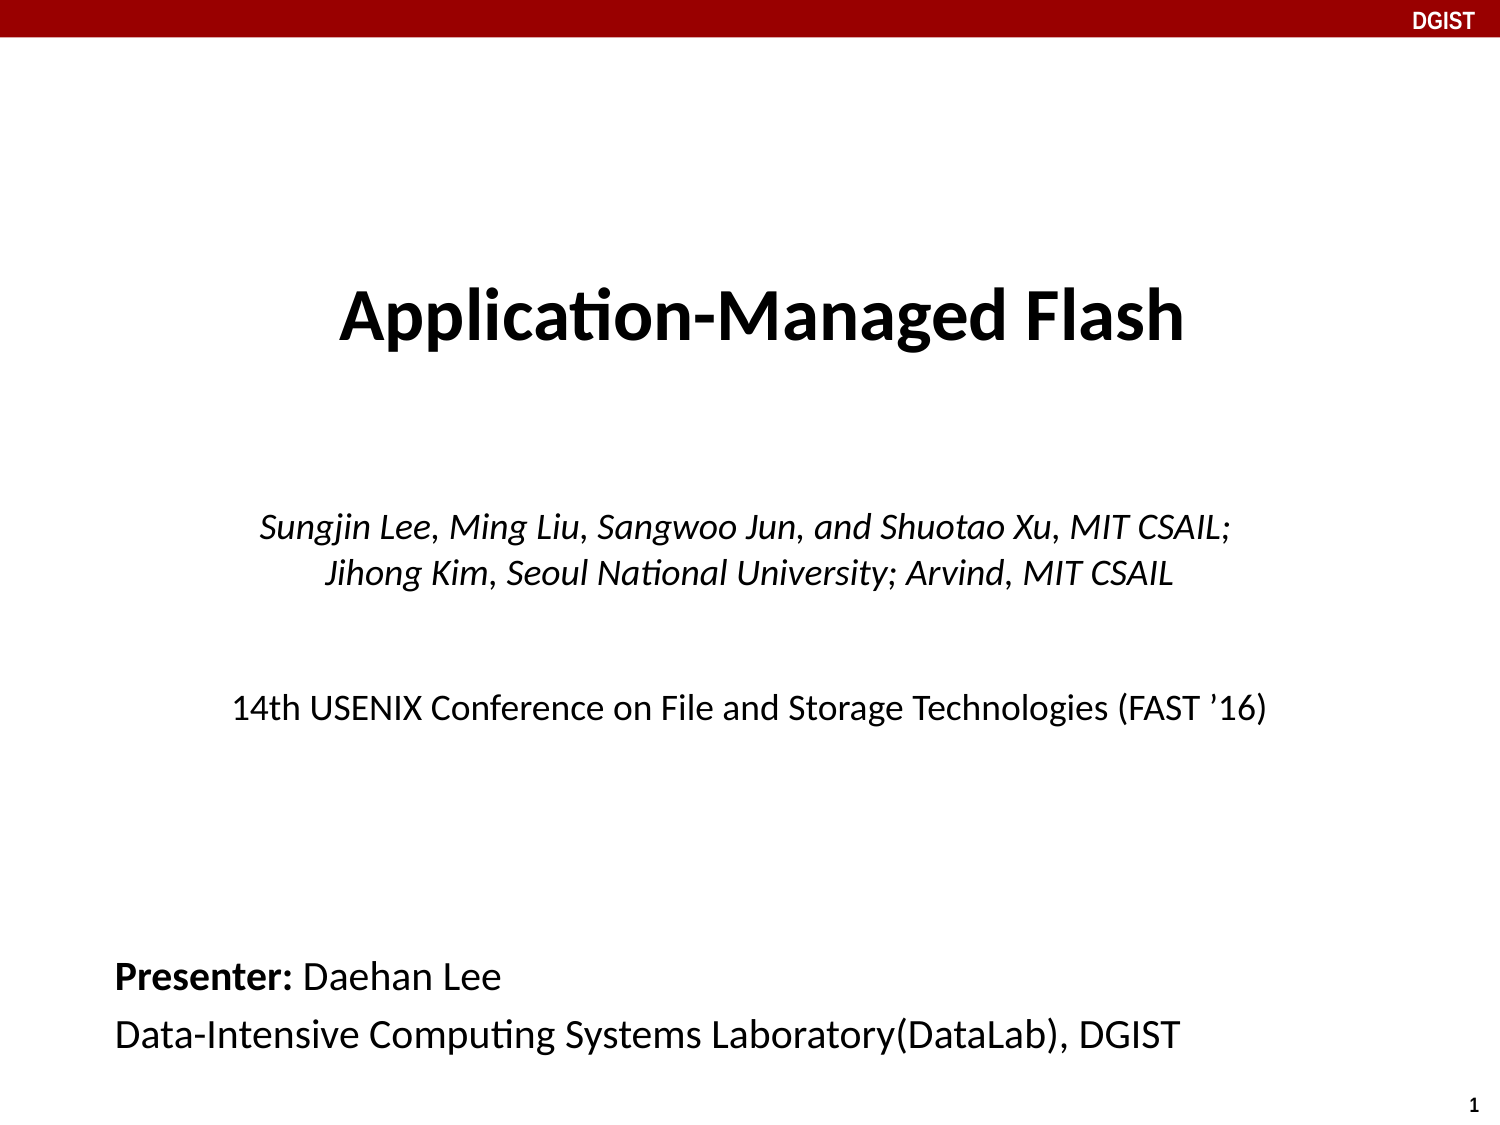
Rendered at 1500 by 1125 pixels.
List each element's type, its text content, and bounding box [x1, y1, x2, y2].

text_box Sungjin Lee, Ming Liu, Sangwoo Jun, and Shuotao Xu, MIT CSAIL; Jihong Kim, Seoul National University; Arvind, MIT CSAIL 14th USENIX Conference on File and Storage Technologies (FAST ’16) [112, 495, 1388, 749]
text_box DGIST [1412, 4, 1500, 34]
text_box Presenter: Daehan Lee Data-Intensive Computing Systems Laboratory(DataLab), DGIST [99, 941, 1360, 1079]
text_box [0, 0, 1500, 38]
text_box Application-Managed Flash [113, 73, 1413, 549]
